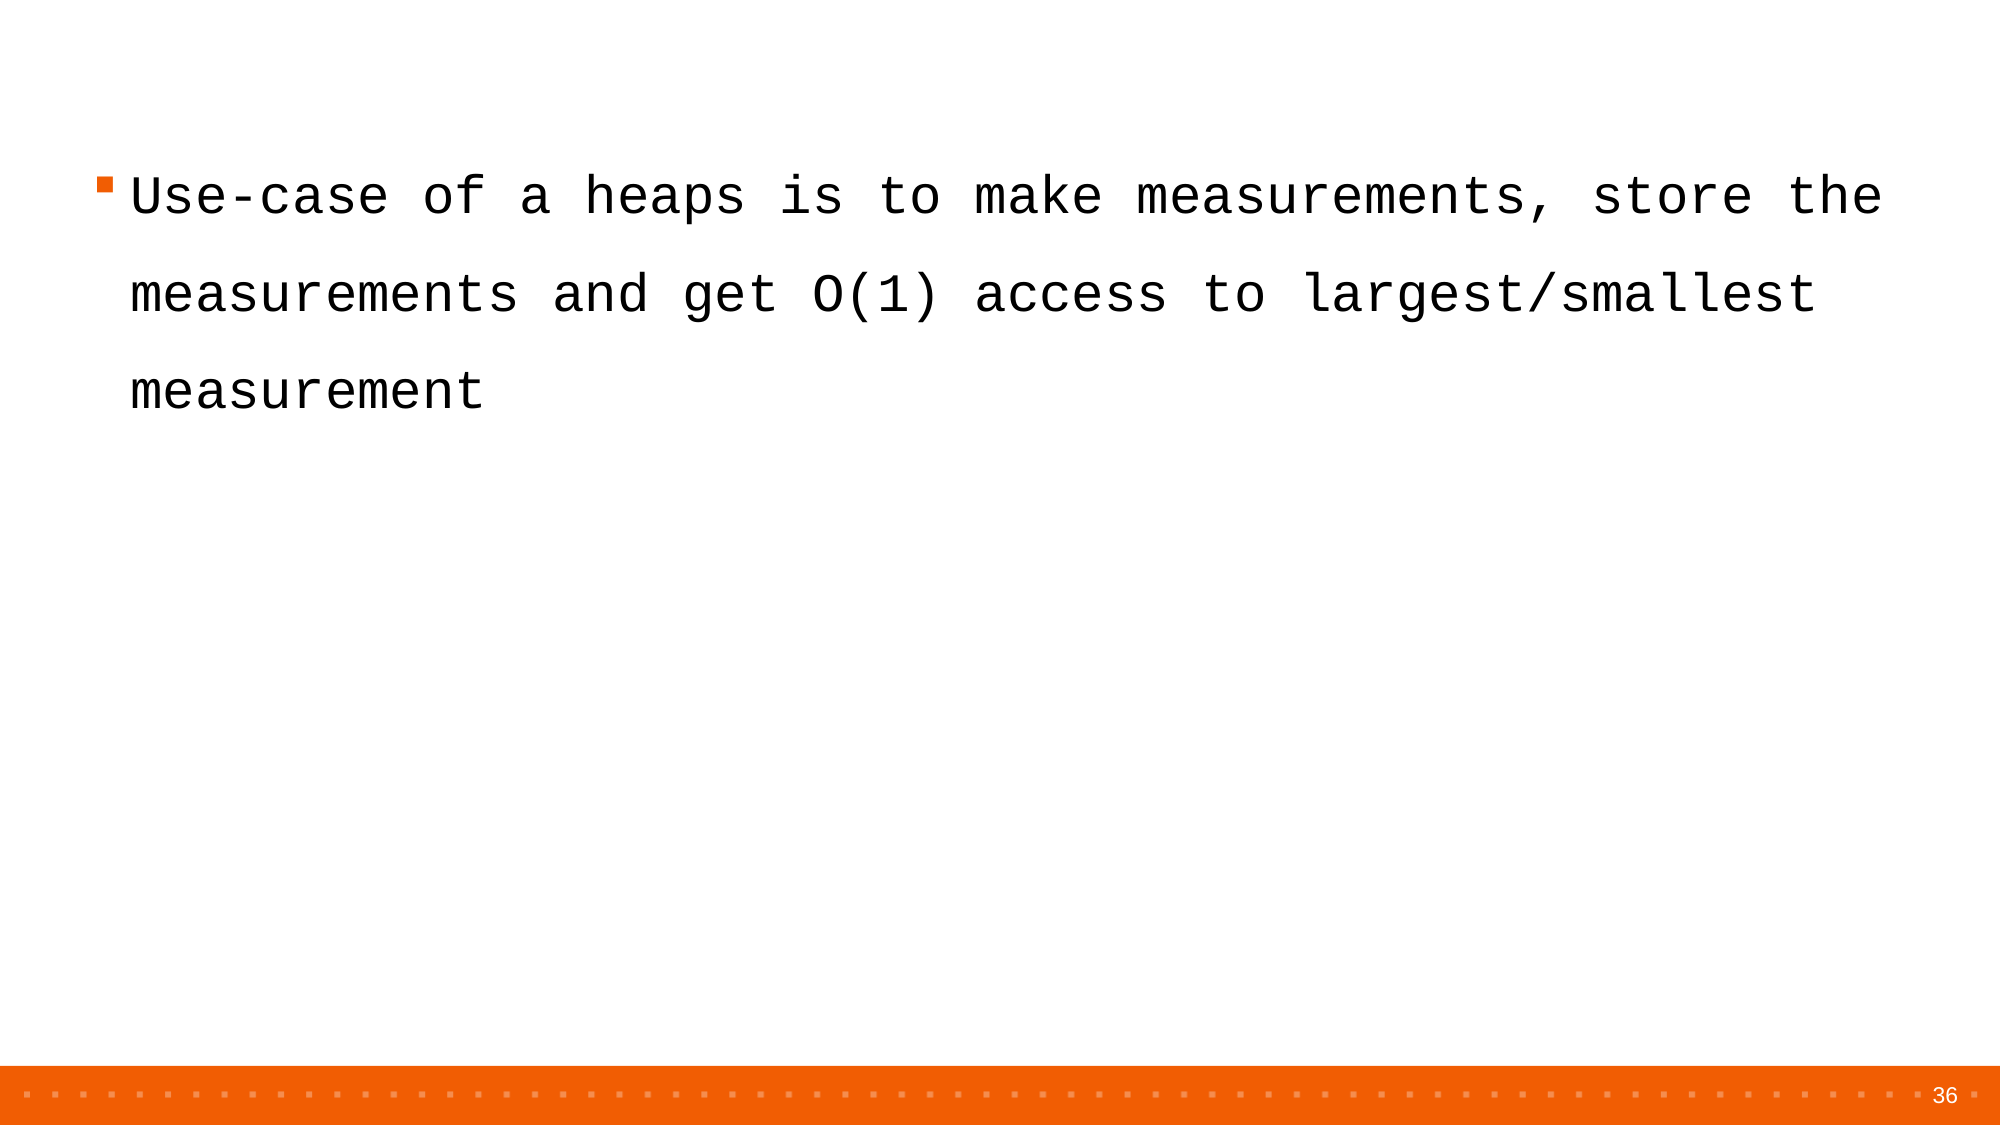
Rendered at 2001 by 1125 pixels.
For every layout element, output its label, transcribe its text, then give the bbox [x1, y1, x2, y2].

picture [0, 1065, 2001, 1125]
slide_number 36 [1922, 1080, 1969, 1110]
list Use-case of a heaps is to make measurements, store the measurements and get O(1) access to largest/smallest measurement [92, 127, 1912, 866]
